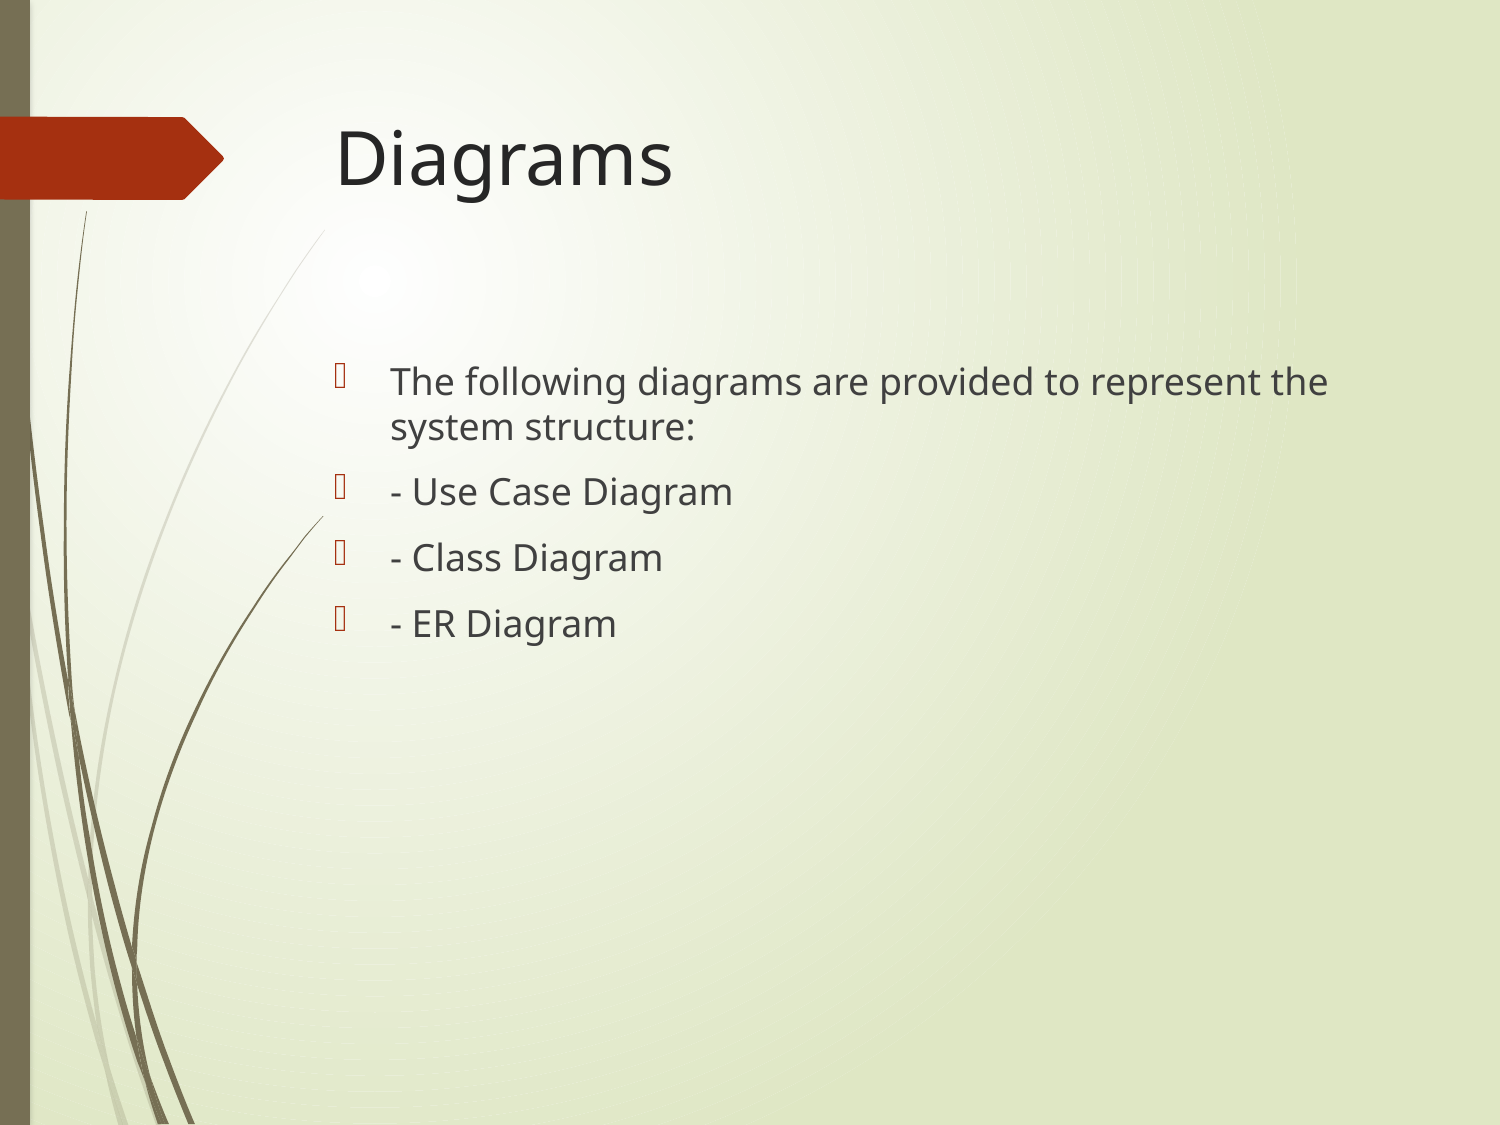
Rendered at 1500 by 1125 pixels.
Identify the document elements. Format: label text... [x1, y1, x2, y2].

title Diagrams [319, 102, 1400, 313]
list The following diagrams are provided to represent the system structure: - Use Case Diagram - Class Diagram - ER Diagram [318, 350, 1400, 970]
